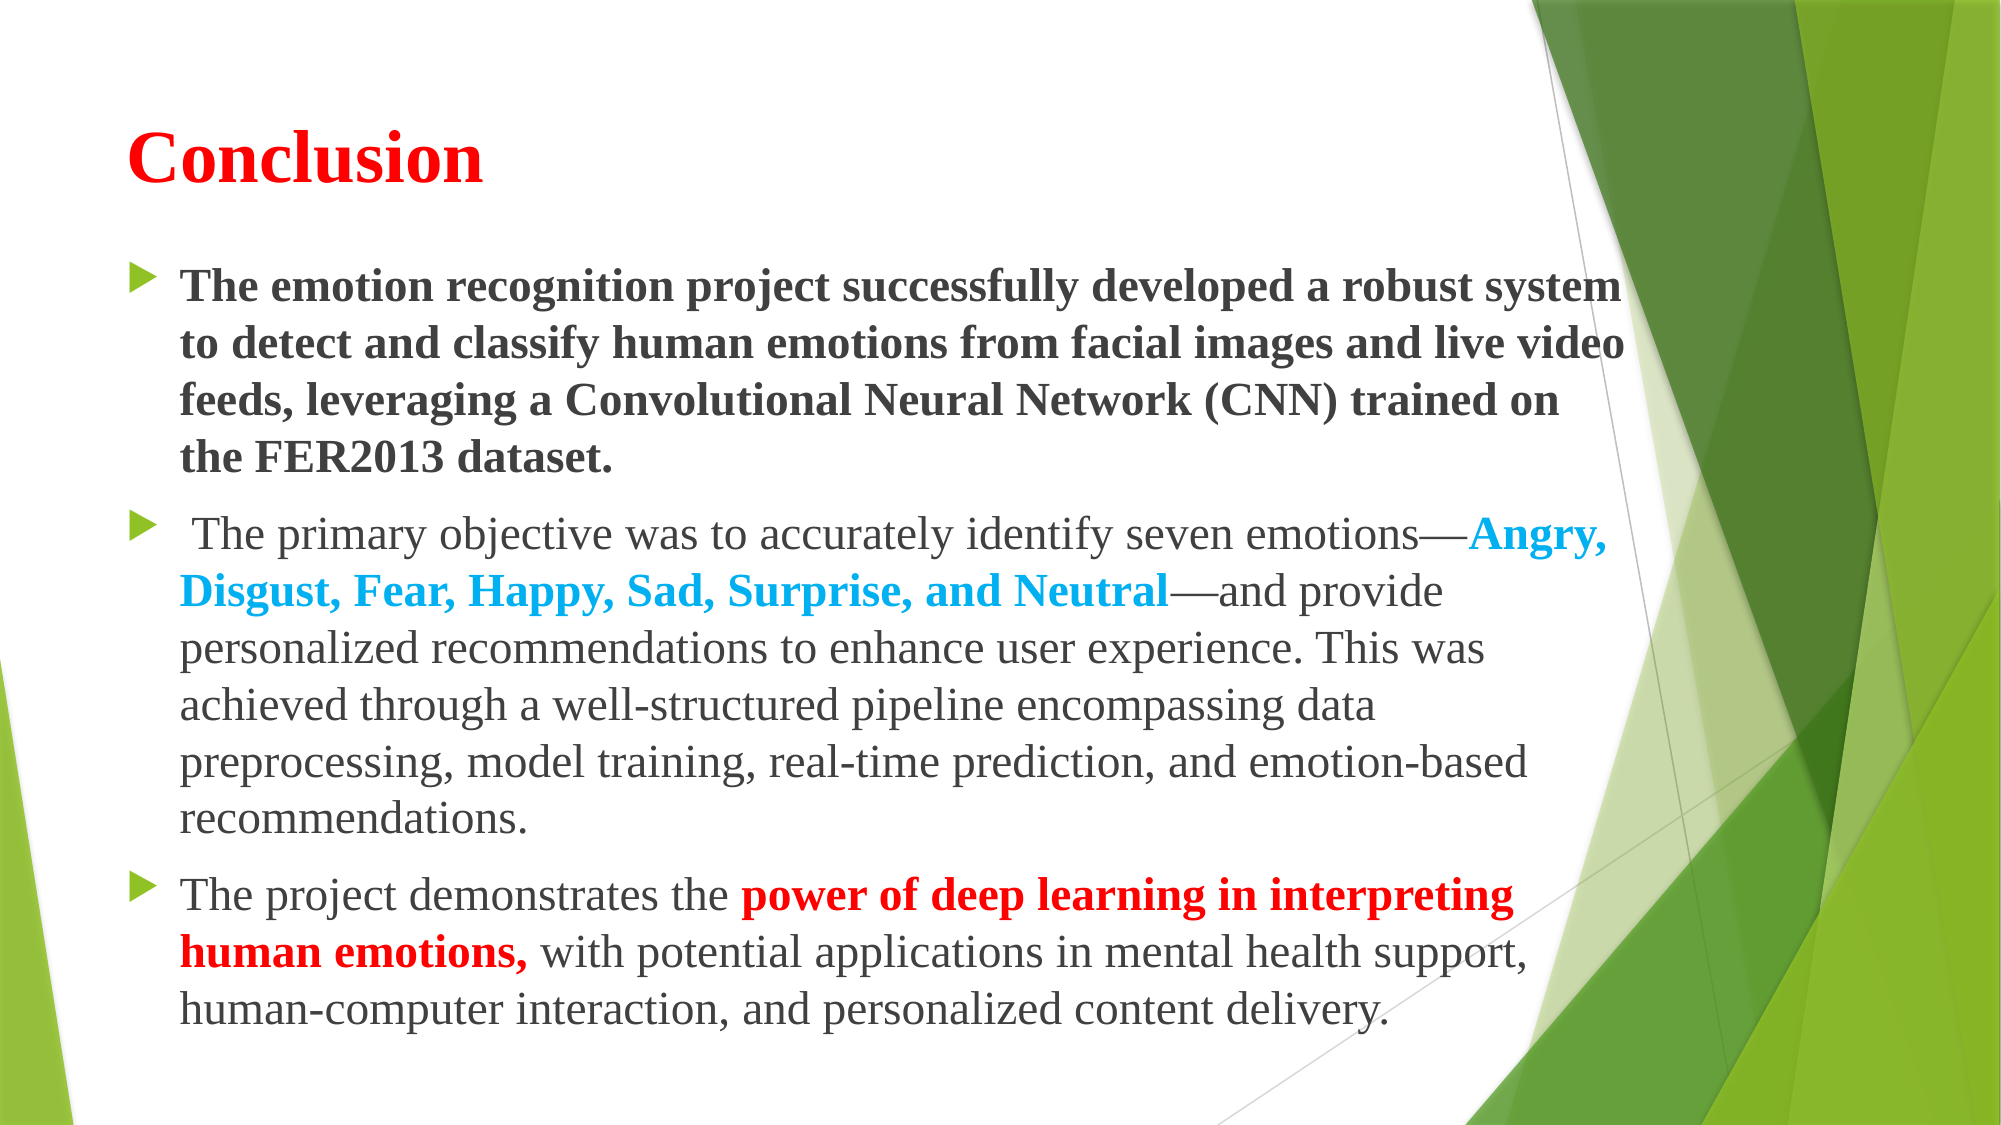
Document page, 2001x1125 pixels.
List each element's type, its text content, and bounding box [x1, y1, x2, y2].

list The emotion recognition project successfully developed a robust system to detect and classify human emotions from facial images and live video feeds, leveraging a Convolutional Neural Network (CNN) trained on the FER2013 dataset. The primary objective was to accurately identify seven emotions—Angry, Disgust, Fear, Happy, Sad, Surprise, and Neutral—and provide personalized recommendations to enhance user experience. This was achieved through a well-structured pipeline encompassing data preprocessing, model training, real-time prediction, and emotion-based recommendations. The project demonstrates the power of deep learning in interpreting human emotions, with potential applications in mental health support, human-computer interaction, and personalized content delivery. [111, 246, 1645, 1047]
title Conclusion [111, 99, 1522, 246]
